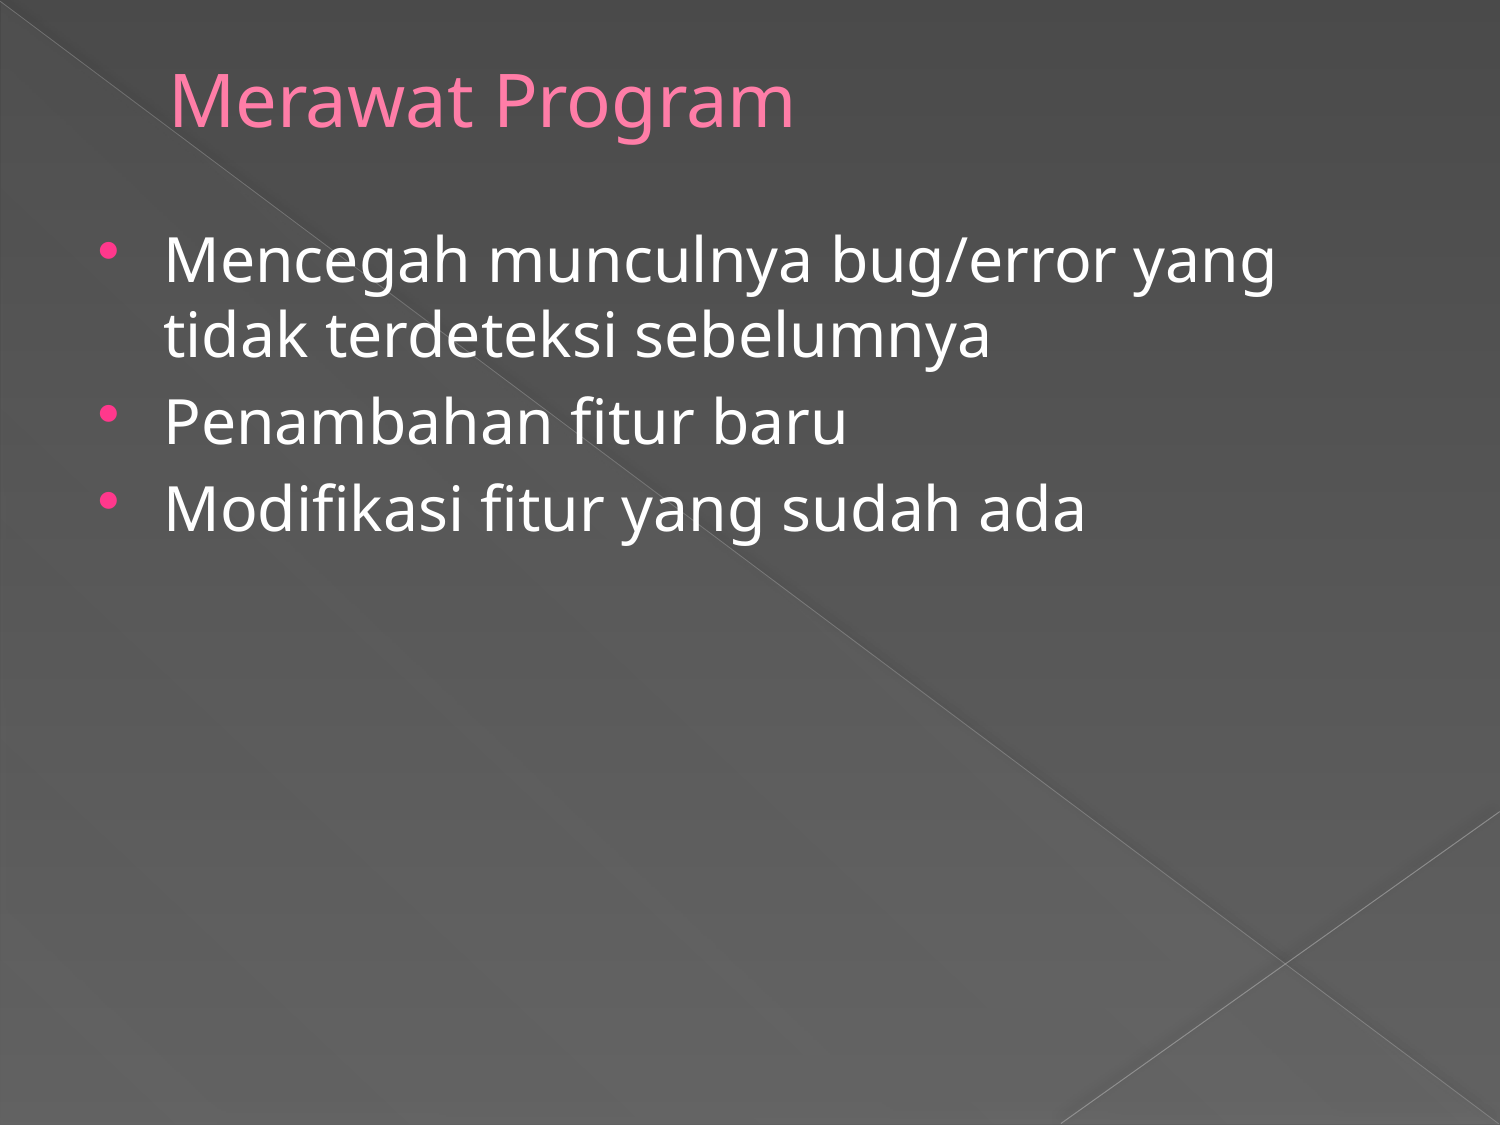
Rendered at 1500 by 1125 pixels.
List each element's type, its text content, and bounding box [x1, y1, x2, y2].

title Merawat Program [75, 45, 1425, 150]
list Mencegah munculnya bug/error yang tidak terdeteksi sebelumnya Penambahan fitur baru Modifikasi fitur yang sudah ada [75, 212, 1425, 1055]
